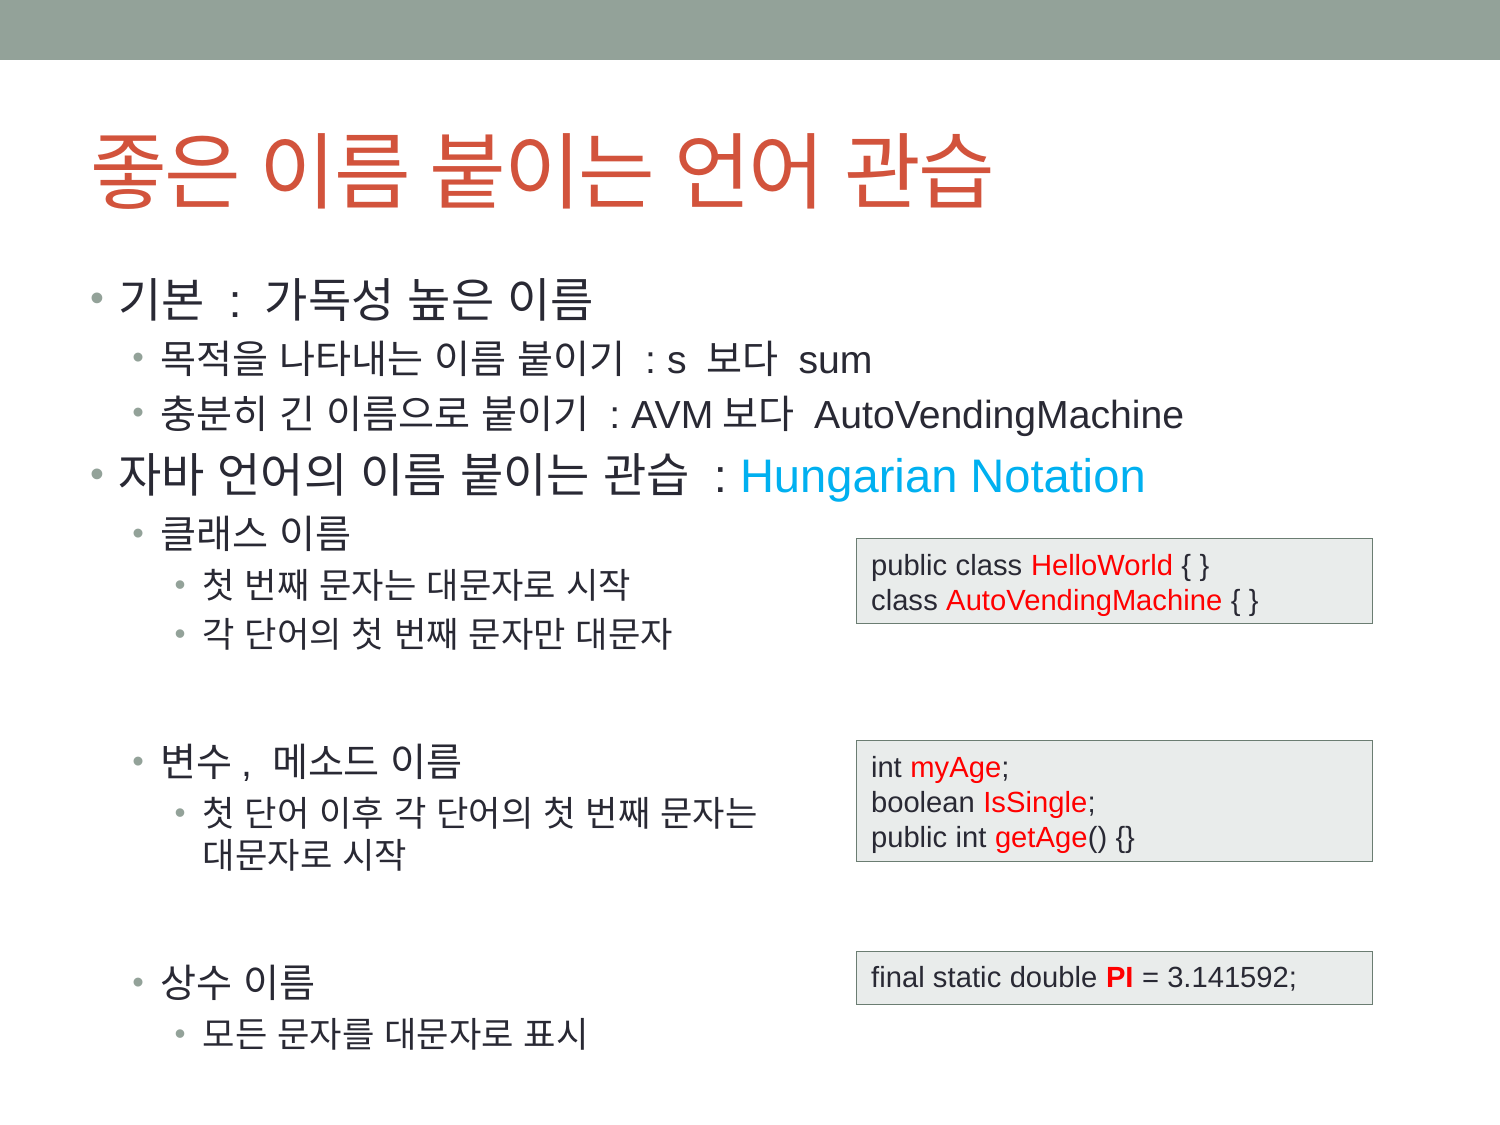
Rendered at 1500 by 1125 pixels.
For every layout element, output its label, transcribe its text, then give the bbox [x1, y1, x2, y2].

text_box int myAge; boolean IsSingle; public int getAge() {} [856, 740, 1373, 862]
text_box public class HelloWorld { } class AutoVendingMachine { } [856, 538, 1373, 624]
text_box final static double PI = 3.141592; [856, 951, 1373, 1005]
list 기본 : 가독성 높은 이름 목적을 나타내는 이름 붙이기 : s 보다 sum 충분히 긴 이름으로 붙이기 : AVM보다 AutoVendingMachine 자바 언어의 이름 붙이는 관습 : Hungarian Notation 클래스 이름 첫 번째 문자는 대문자로 시작 각 단어의 첫 번째 문자만 대문자 변수, 메소드 이름 첫 단어 이후 각 단어의 첫 번째 문자는 대문자로 시작 상수 이름 모든 문자를 대문자로 표시 [75, 262, 1425, 1063]
title 좋은 이름 붙이는 언어 관습 [75, 87, 1425, 250]
